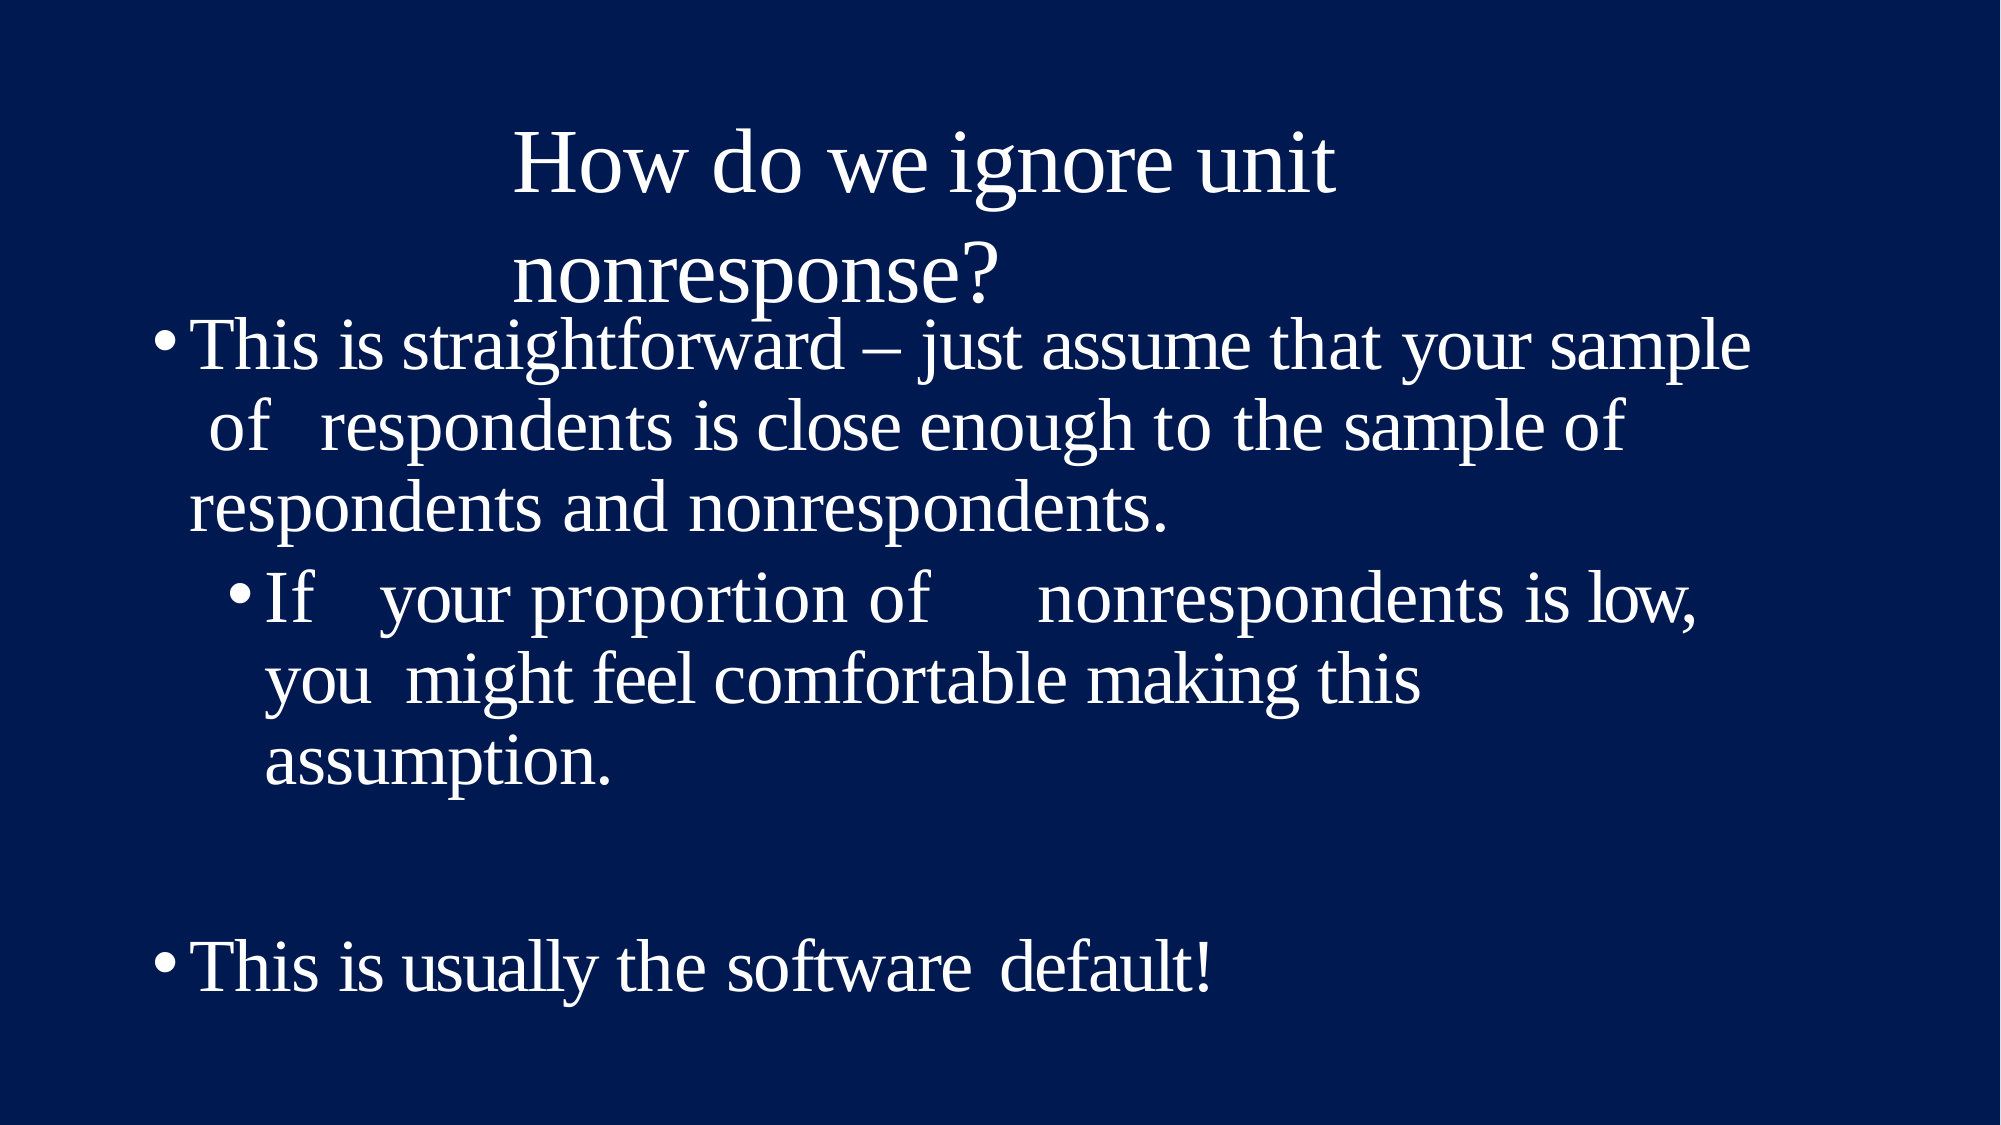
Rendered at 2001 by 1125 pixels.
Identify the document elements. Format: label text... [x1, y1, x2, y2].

title How do we ignore unit nonresponse? [150, 99, 1850, 322]
text_box This is straightforward – just assume that your sample of respondents is close enough to the sample of respondents and nonrespondents. If your proportion of nonrespondents is low, you might feel comfortable making this assumption. This is usually the software default! [150, 290, 1759, 1007]
